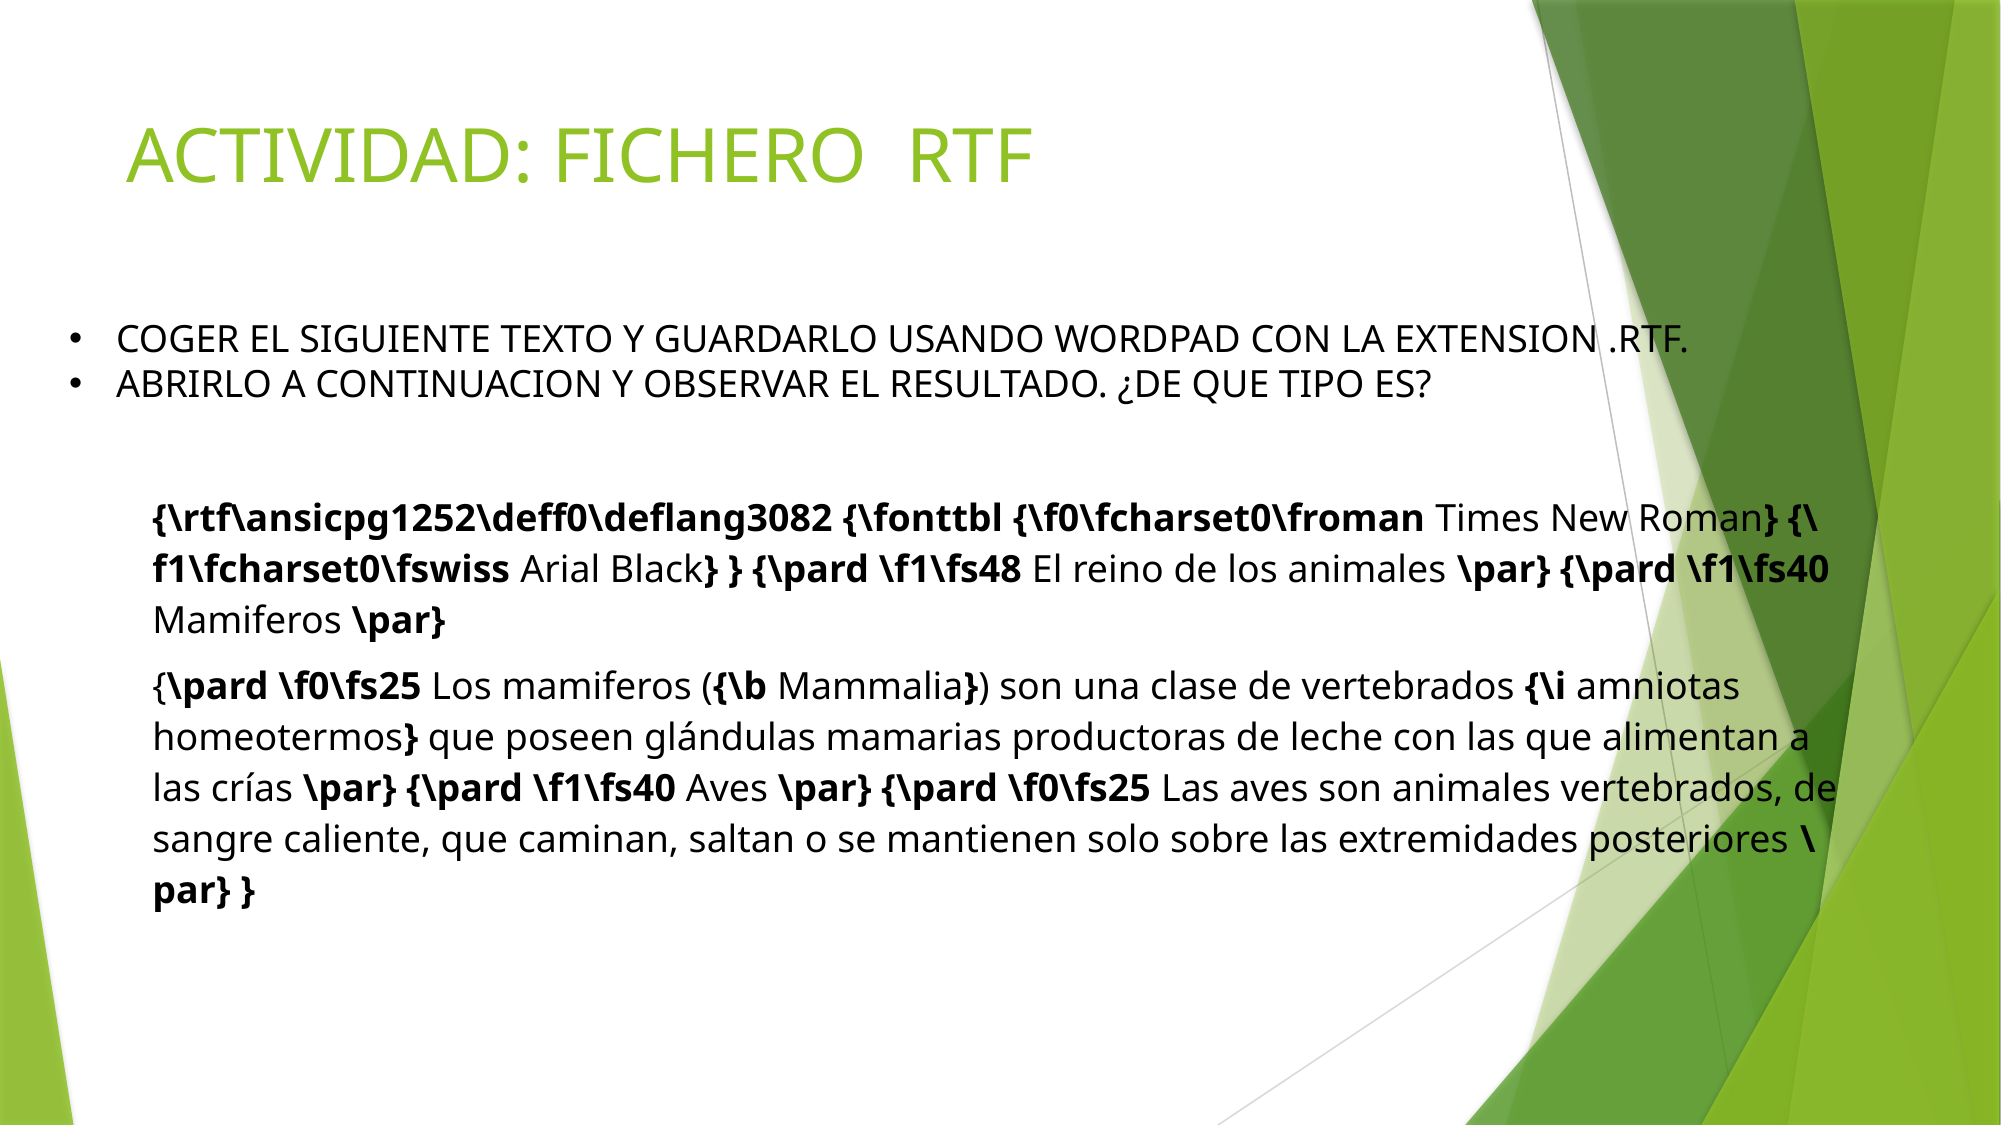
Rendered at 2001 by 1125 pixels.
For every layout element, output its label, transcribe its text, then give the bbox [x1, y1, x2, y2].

table_cell {\pard \f0\fs25 Los mamiferos ({\b Mammalia}) son una clase de vertebrados {\i amniotas homeotermos} que poseen glándulas mamarias productoras de leche con las que alimentan a las crías \par} {\pard \f1\fs40 Aves \par} {\pard \f0\fs25 Las aves son animales vertebrados, de sangre caliente, que caminan, saltan o se mantienen solo sobre las extremidades posteriores \par} } [137, 652, 1862, 922]
text_box COGER EL SIGUIENTE TEXTO Y GUARDARLO USANDO WORDPAD CON LA EXTENSION .RTF. ABRIRLO A CONTINUACION Y OBSERVAR EL RESULTADO. ¿DE QUE TIPO ES? [54, 307, 1715, 412]
table_header {\rtf\ansicpg1252\deff0\deflang3082 {\fonttbl {\f0\fcharset0\froman Times New Roman} {\f1\fcharset0\fswiss Arial Black} } {\pard \f1\fs48 El reino de los animales \par} {\pard \f1\fs40 Mamiferos \par} [137, 484, 1862, 652]
title ACTIVIDAD: FICHERO RTF [111, 99, 1522, 307]
